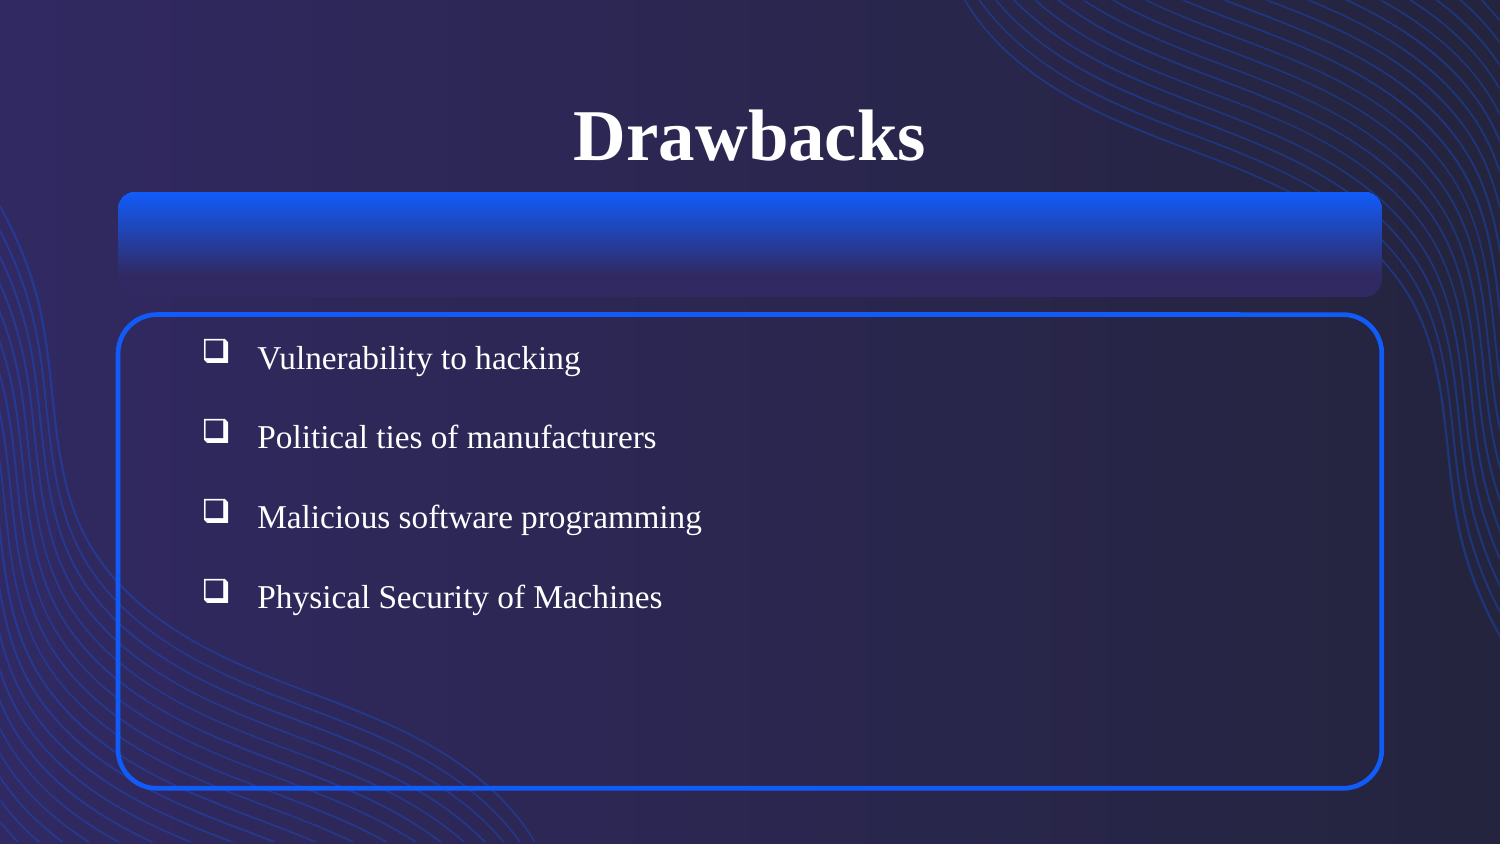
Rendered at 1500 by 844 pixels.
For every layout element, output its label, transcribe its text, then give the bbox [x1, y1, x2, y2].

title Drawbacks [118, 72, 1382, 167]
text_box [117, 314, 1382, 789]
text_box Vulnerability to hacking Political ties of manufacturers Malicious software programming Physical Security of Machines [161, 320, 1339, 789]
text_box [118, 191, 1382, 298]
